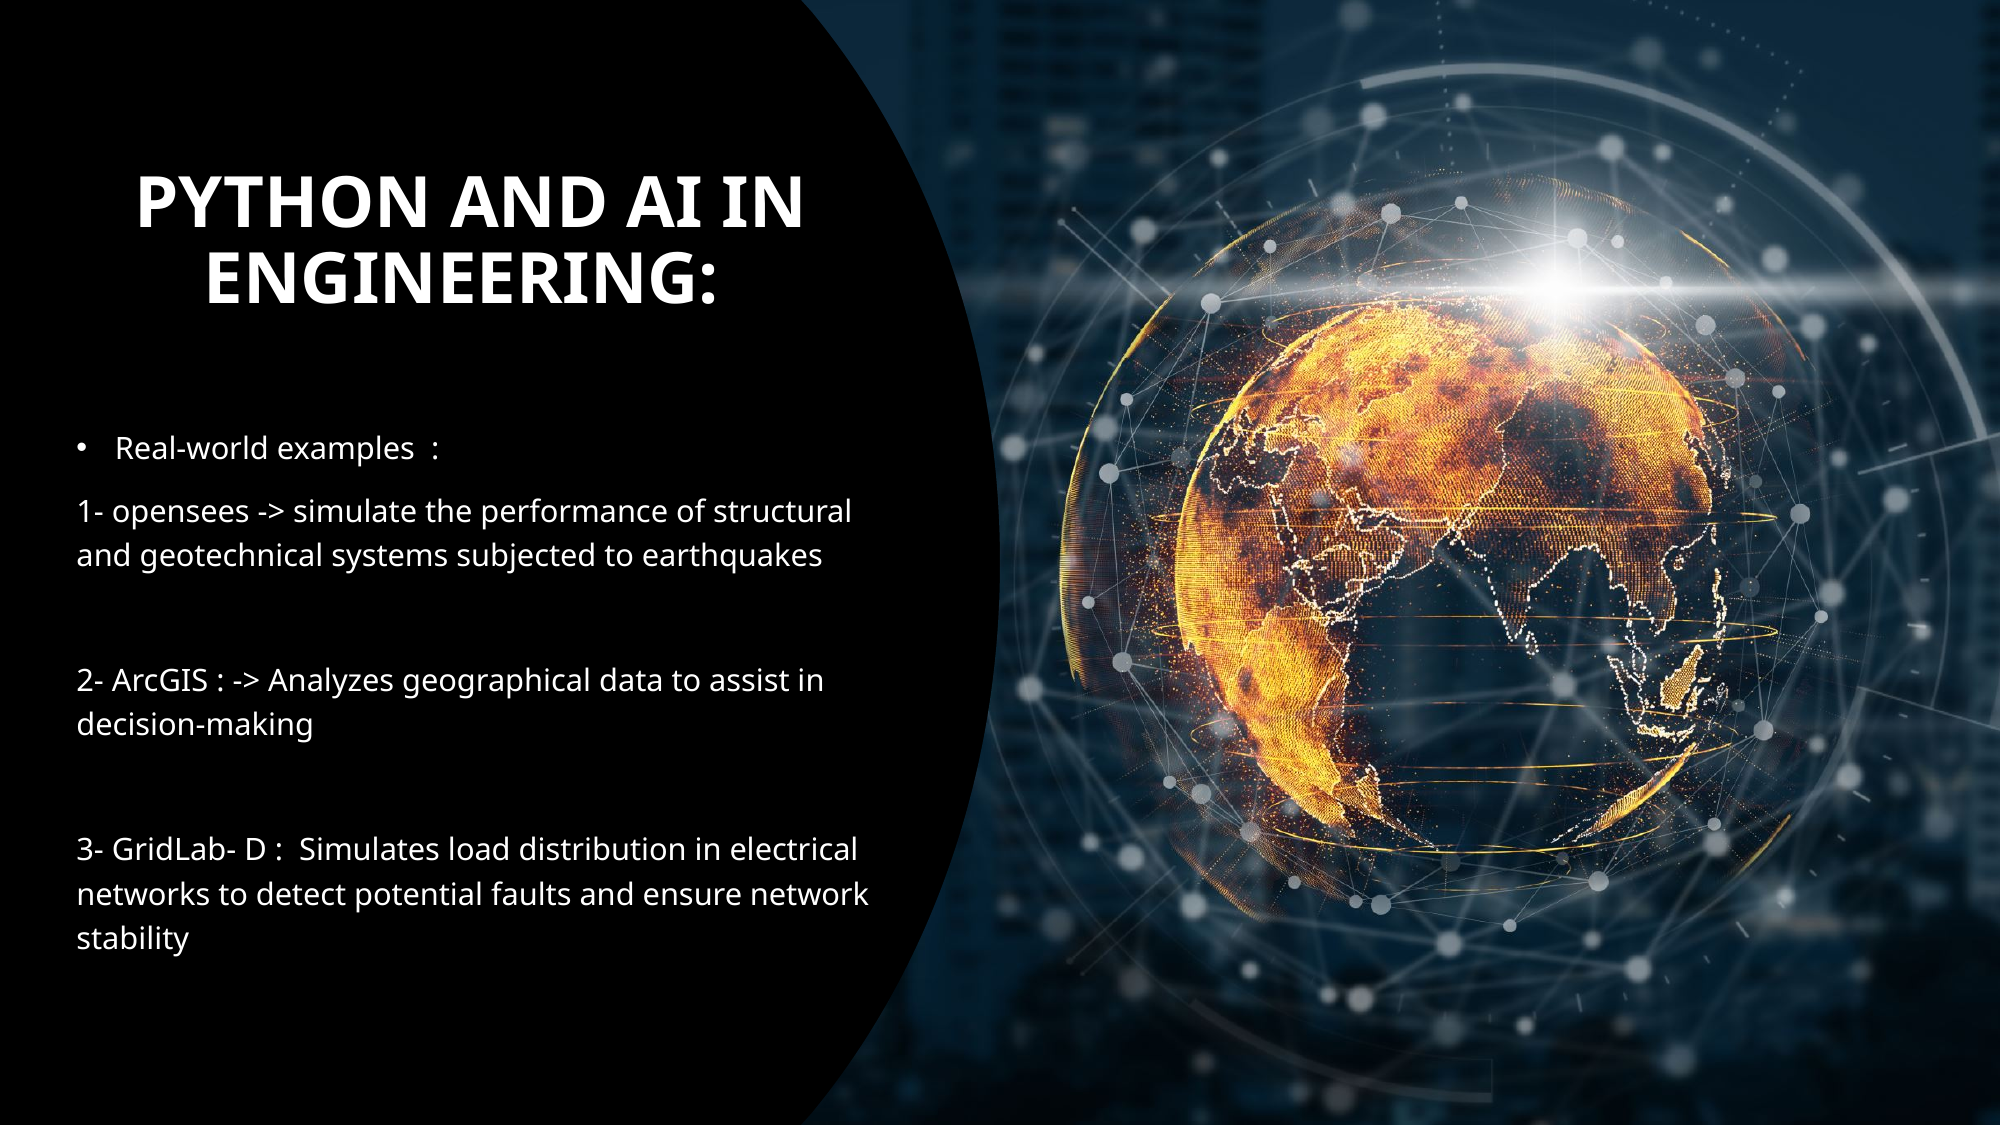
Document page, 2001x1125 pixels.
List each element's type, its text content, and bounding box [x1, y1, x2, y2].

list Real-world examples : 1- opensees -> simulate the performance of structural and geotechnical systems subjected to earthquakes 2- ArcGIS : -> Analyzes geographical data to assist in decision-making 3- GridLab- D : Simulates load distribution in electrical networks to detect potential faults and ensure network stability [61, 413, 794, 972]
title Python and AI in Engineering: [61, 140, 794, 345]
picture [800, 0, 2000, 1125]
